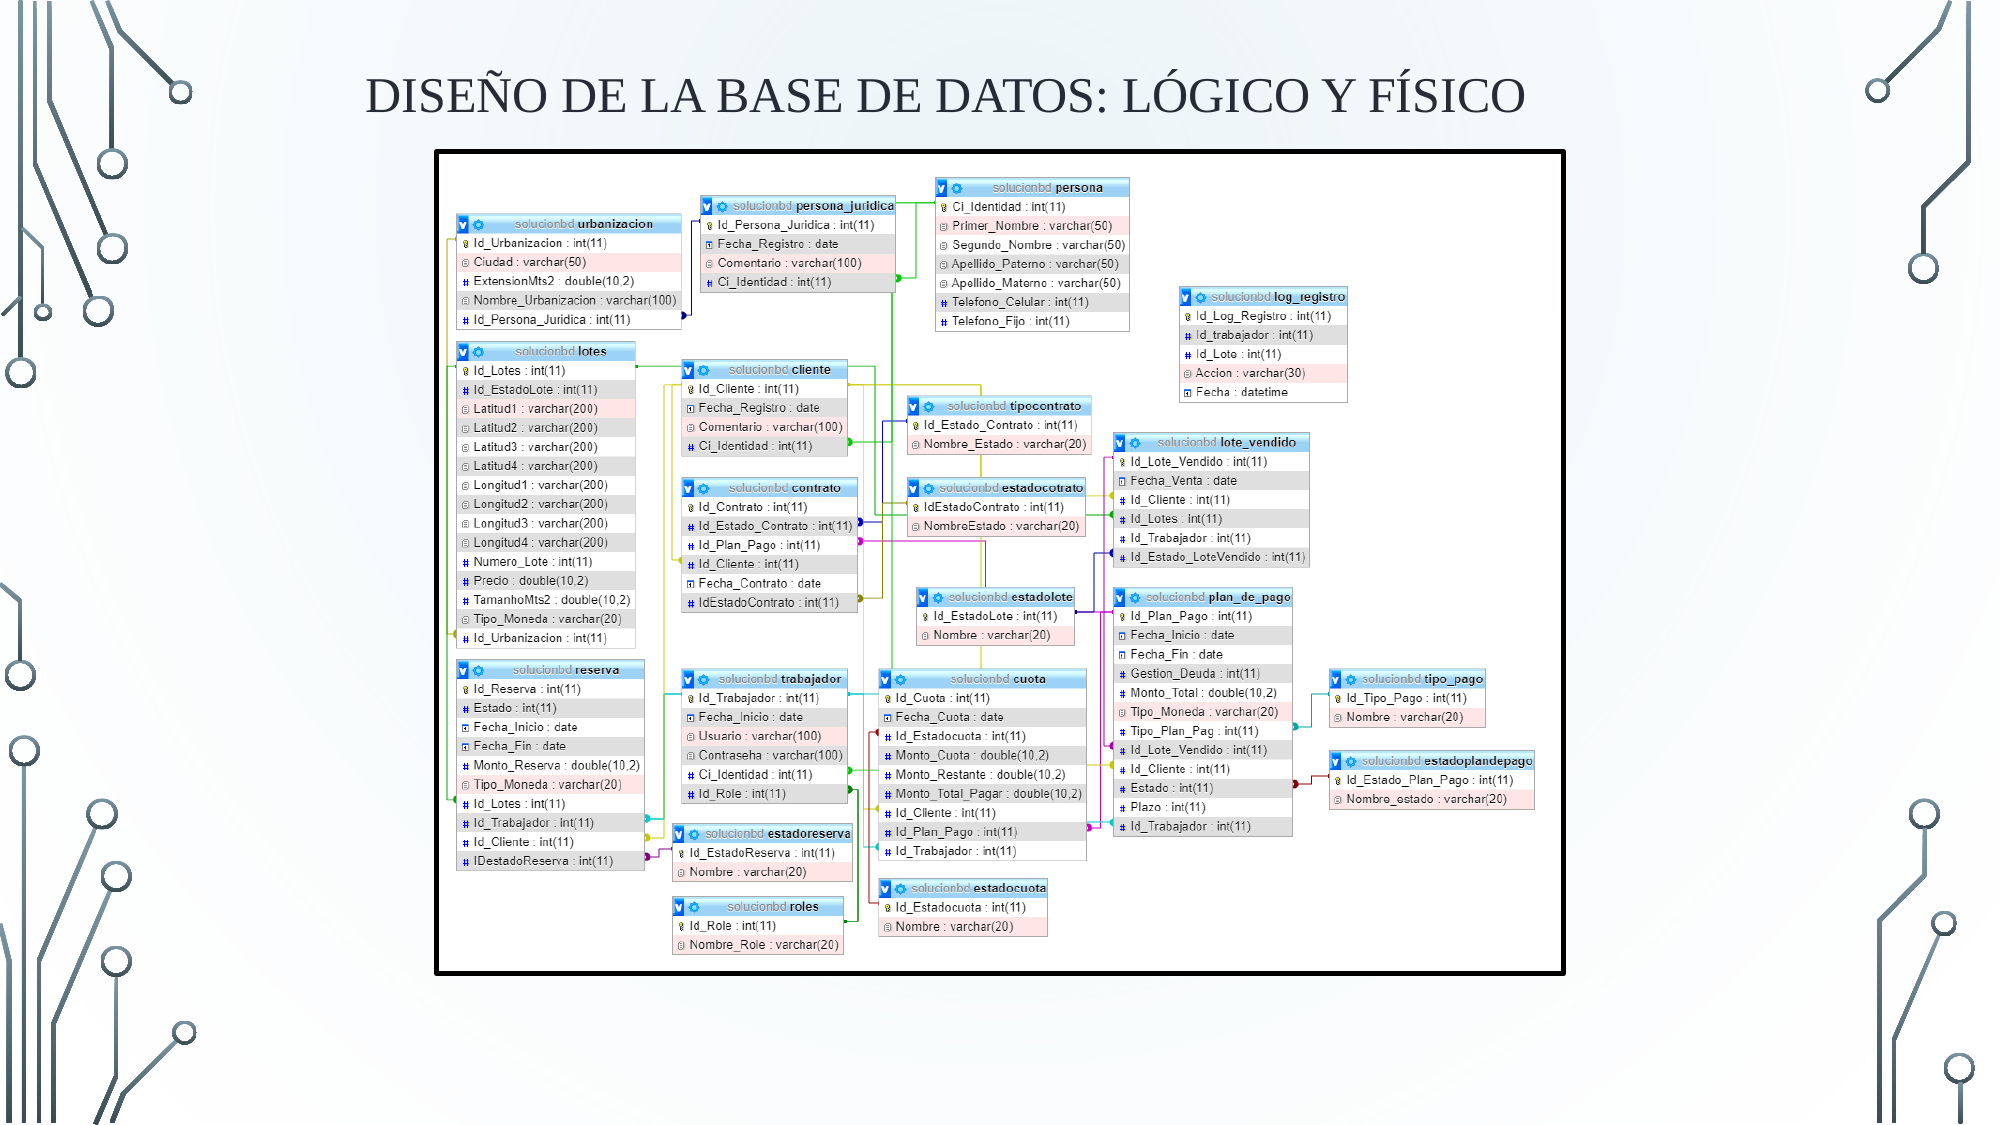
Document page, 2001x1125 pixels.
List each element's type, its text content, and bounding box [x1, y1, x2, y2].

picture [438, 153, 1562, 972]
text_box DISEÑO DE LA BASE DE DATOS: LÓGICO Y FÍSICO [159, 55, 1733, 131]
